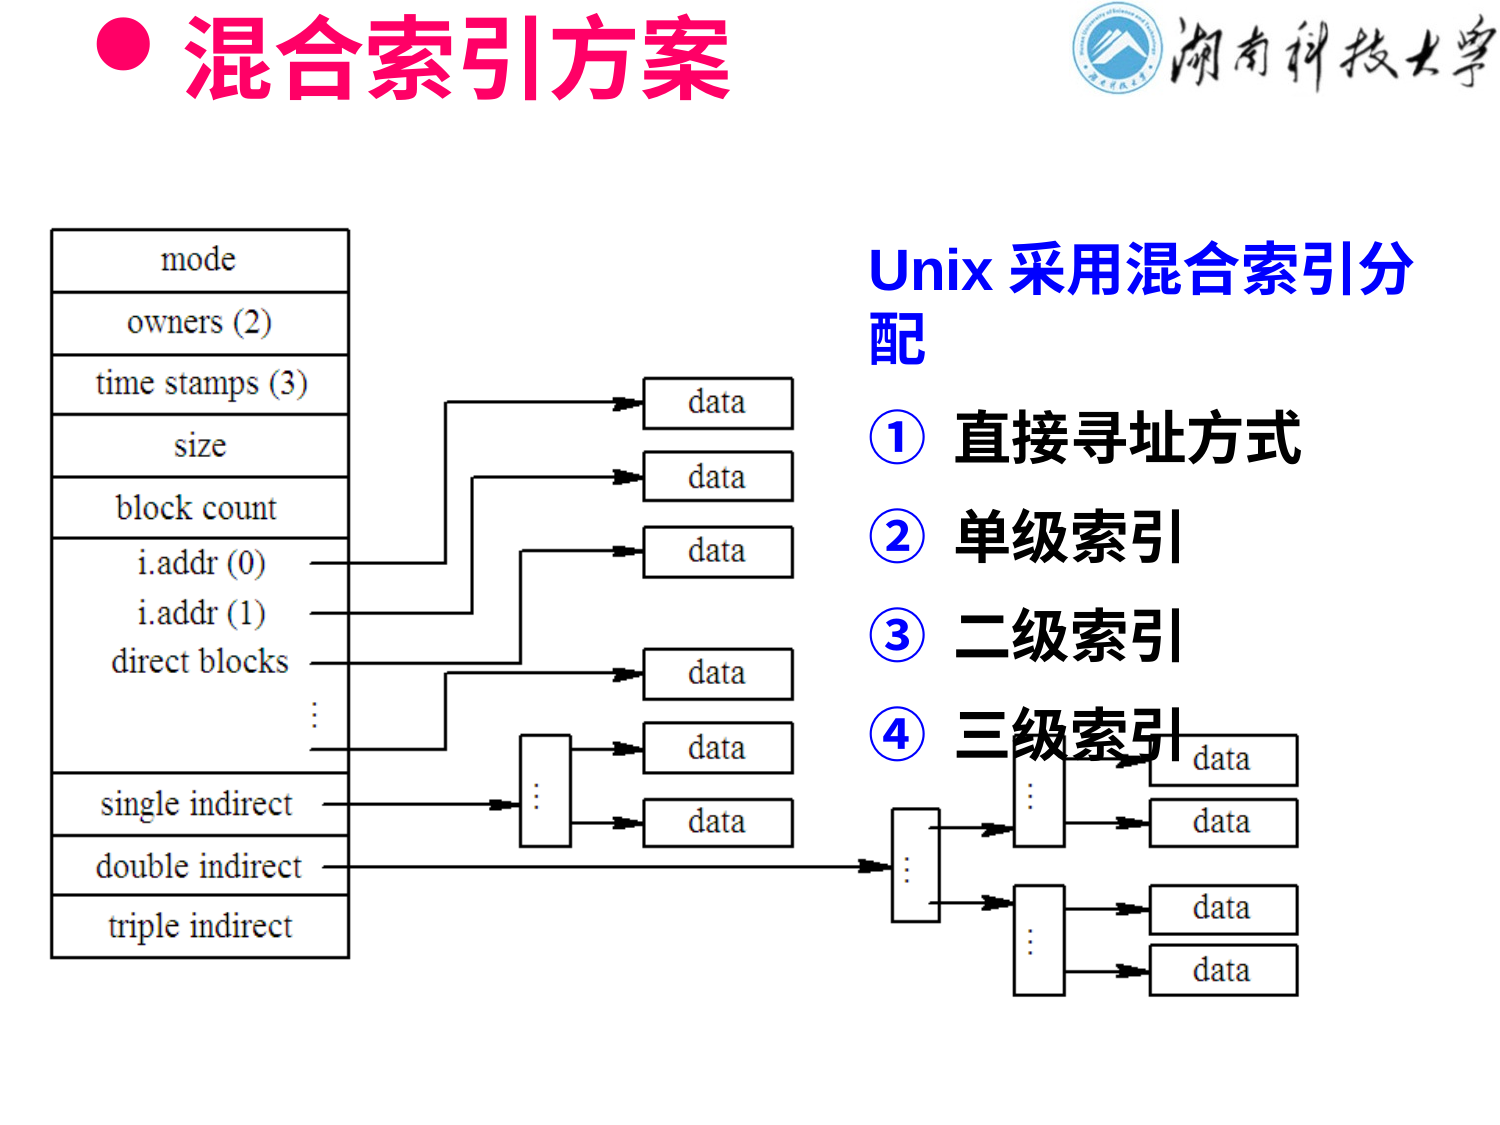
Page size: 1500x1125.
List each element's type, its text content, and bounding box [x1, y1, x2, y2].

title 混合索引方案 [74, 0, 1426, 112]
picture [41, 219, 1310, 1008]
text_box Unix采用混合索引分配 ① 直接寻址方式 ② 单级索引 ③ 二级索引 ④ 三级索引 [1310, 231, 1471, 769]
picture [1426, 0, 1500, 97]
